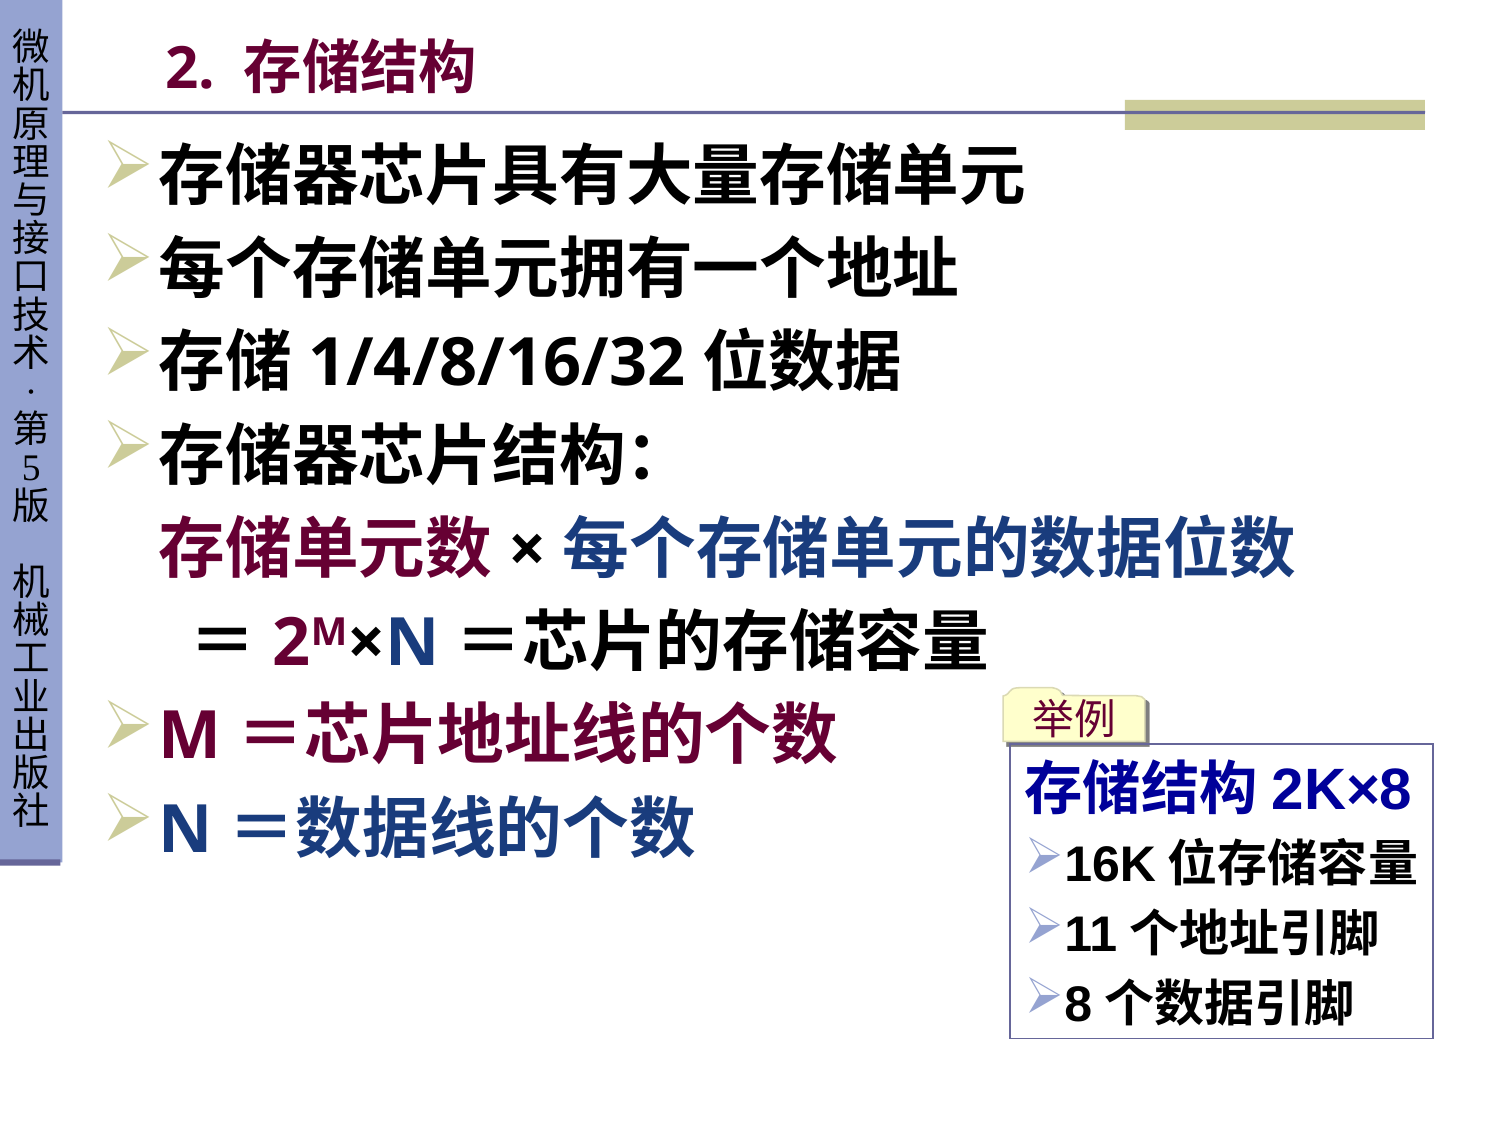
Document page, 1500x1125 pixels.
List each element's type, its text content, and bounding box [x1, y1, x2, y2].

title 2. 存储结构 [149, 24, 1426, 105]
list 存储器芯片具有大量存储单元 每个存储单元拥有一个地址 存储1/4/8/16/32位数据 存储器芯片结构： 存储单元数×每个存储单元的数据位数 ＝2M×N＝芯片的存储容量 M＝芯片地址线的个数 N＝数据线的个数 [87, 124, 1451, 1051]
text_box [1002, 687, 1438, 1047]
